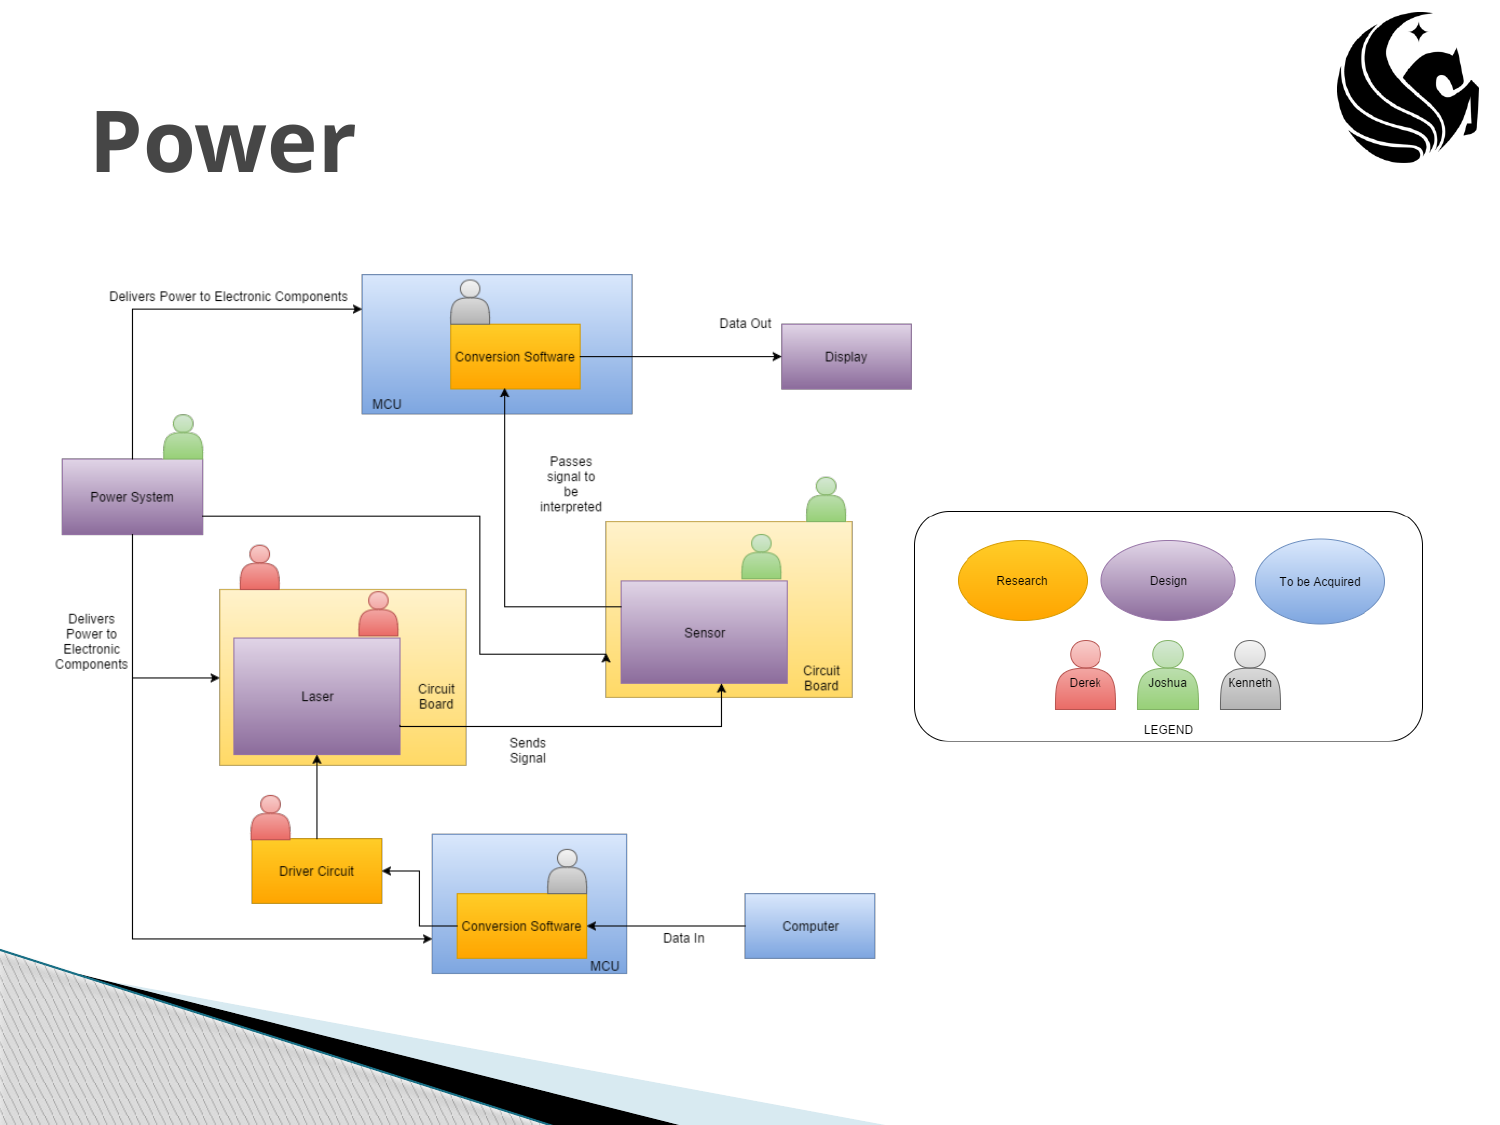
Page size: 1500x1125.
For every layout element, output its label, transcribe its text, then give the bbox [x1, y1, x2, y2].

title Power [75, 45, 1425, 233]
picture [1337, 12, 1479, 163]
picture [50, 262, 1424, 988]
